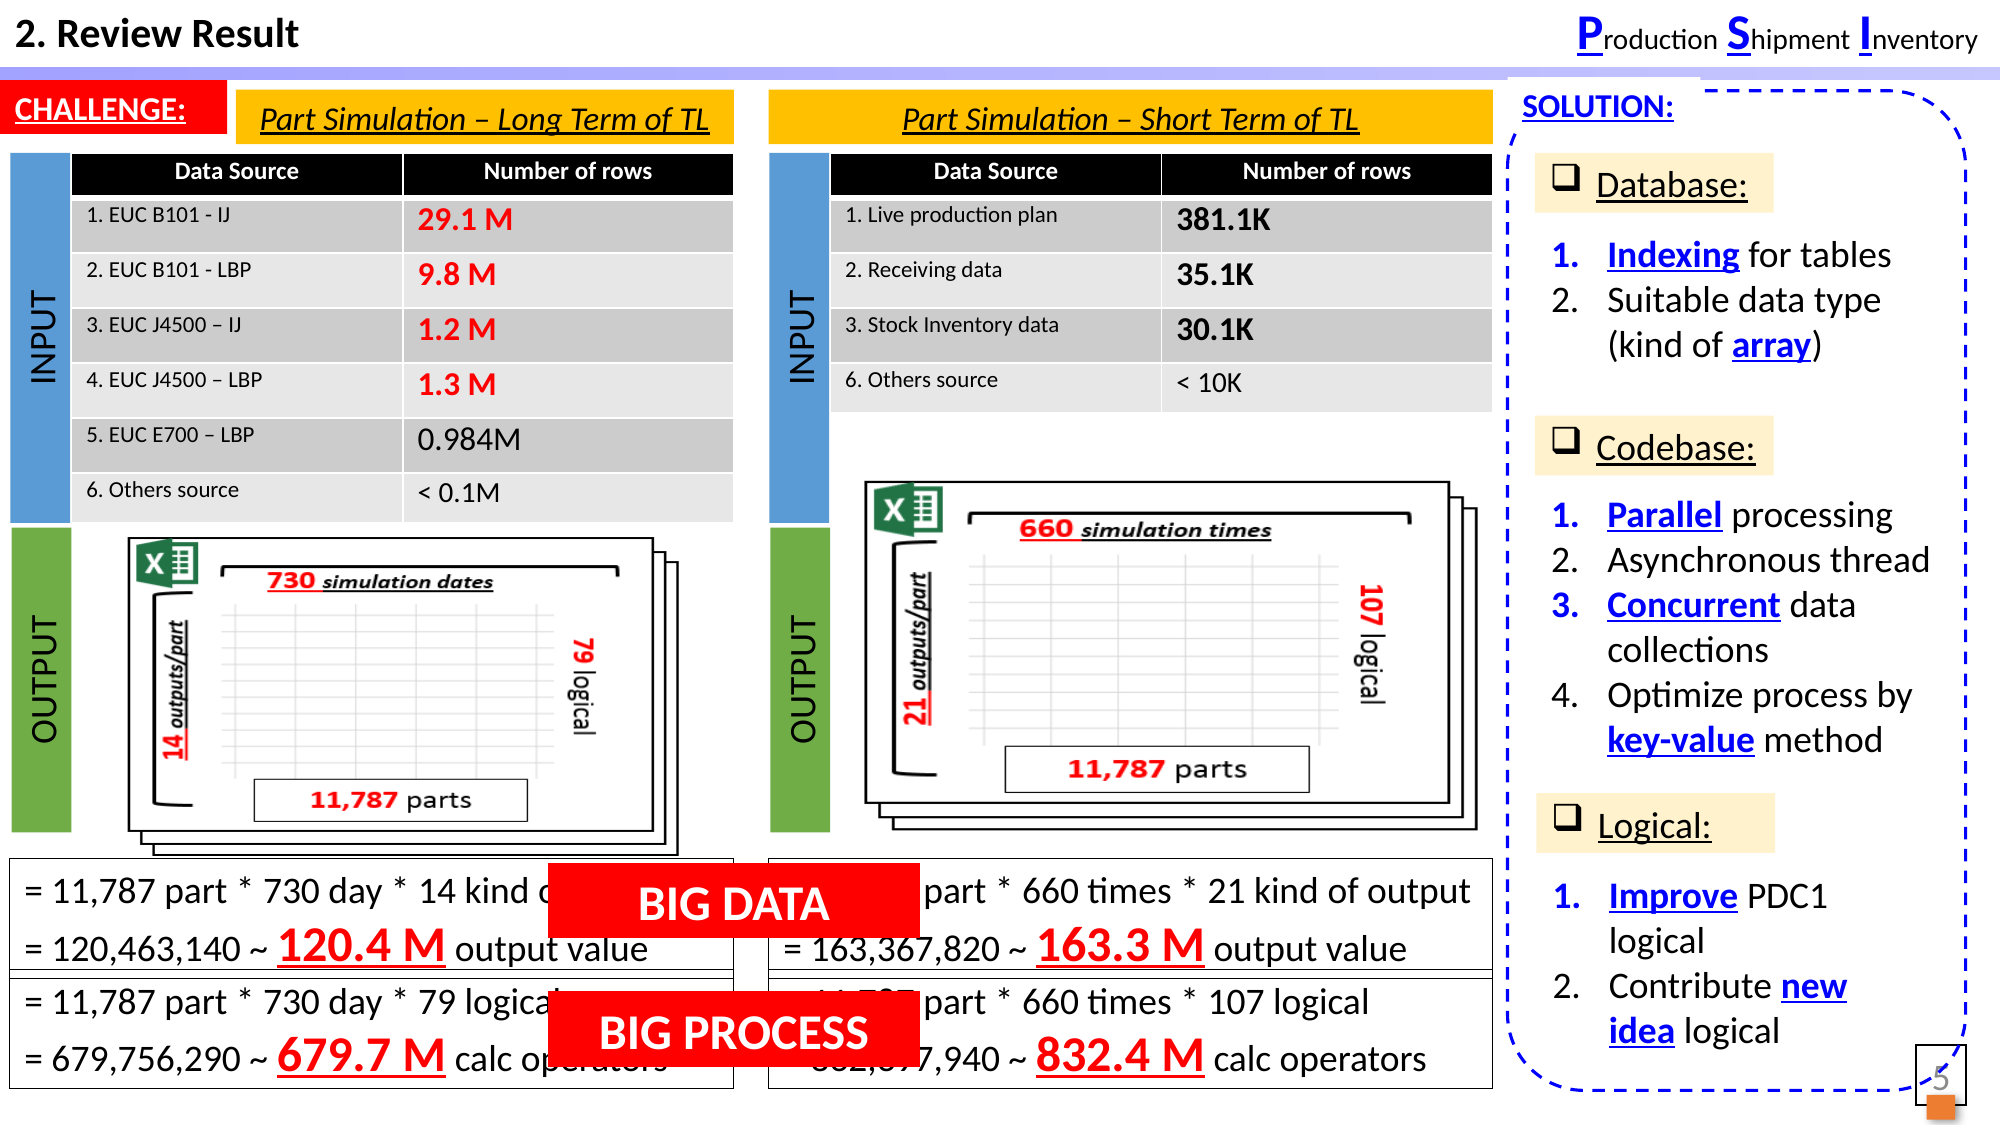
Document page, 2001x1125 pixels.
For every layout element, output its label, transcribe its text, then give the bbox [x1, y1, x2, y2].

text_box Codebase: [1534, 415, 1774, 476]
slide_number 5 [1915, 1044, 1967, 1106]
text_box CHALLENGE: [0, 80, 228, 134]
text_box = 11,787 part * 660 times * 107 logical = 832,397,940 ~ 832.4 M calc operators [768, 969, 1493, 1089]
table_cell 1.3 M [404, 364, 733, 417]
table_header Data Source [831, 154, 1161, 195]
table_cell 1.2 M [404, 309, 733, 362]
table_header Number of rows [404, 154, 733, 195]
text_box Database: [1534, 152, 1774, 213]
table_cell 0.984M [404, 419, 733, 472]
text_box = 11,787 part * 730 day * 14 kind of output = 120,463,140 ~ 120.4 M output value [9, 858, 734, 969]
text_box SOLUTION: [1507, 77, 1701, 132]
table_cell 6. Others source [72, 474, 402, 522]
table_cell < 0.1M [404, 474, 733, 522]
text_box INPUT [10, 152, 71, 523]
table_cell 9.8 M [404, 254, 733, 307]
table_cell 35.1K [1162, 254, 1492, 307]
text_box OUTPUT [11, 527, 72, 833]
text_box OUTPUT [770, 527, 831, 833]
text_box Logical: [1536, 793, 1776, 853]
table_cell 3. Stock Inventory data [831, 309, 1161, 362]
text_box Part Simulation – Long Term of TL [235, 89, 734, 145]
table_cell 29.1 M [404, 201, 733, 252]
table_header Number of rows [1162, 154, 1492, 195]
text_box Production Shipment Inventory [1436, 0, 1993, 68]
table_header Data Source [72, 154, 402, 195]
text_box [0, 67, 2000, 80]
text_box [1506, 89, 1967, 1092]
text_box = 11,787 part * 730 day * 79 logical = 679,756,290 ~ 679.7 M calc operators [9, 969, 734, 1089]
table_cell 381.1K [1162, 201, 1492, 252]
text_box [1926, 1094, 1956, 1120]
table_cell 1. EUC B101 - IJ [72, 201, 402, 252]
table_cell 2. EUC B101 - LBP [72, 254, 402, 307]
text_box = 11,787 part * 660 times * 21 kind of output = 163,367,820 ~ 163.3 M output value [768, 858, 1493, 969]
table_cell 30.1K [1162, 309, 1492, 362]
text_box Part Simulation – Short Term of TL [768, 89, 1493, 145]
picture [855, 471, 1493, 837]
text_box Parallel processing Asynchronous thread Concurrent data collections Optimize process by key-value method [1536, 482, 1956, 768]
table_cell 6. Others source [831, 364, 1161, 412]
table_cell 2. Receiving data [831, 254, 1161, 307]
text_box INPUT [769, 152, 830, 523]
table_cell 1. Live production plan [831, 201, 1161, 252]
text_box 2. Review Result [0, 0, 423, 64]
table_cell 5. EUC E700 – LBP [72, 419, 402, 472]
table_cell 3. EUC J4500 – IJ [72, 309, 402, 362]
text_box Improve PDC1 logical Contribute new idea logical [1537, 863, 1928, 1058]
table_cell 4. EUC J4500 – LBP [72, 364, 402, 417]
text_box BIG PROCESS [548, 991, 920, 1067]
picture [113, 522, 690, 859]
table_cell < 10K [1162, 364, 1492, 412]
text_box BIG DATA [548, 863, 920, 938]
text_box Indexing for tables Suitable data type (kind of array) [1536, 222, 1927, 373]
